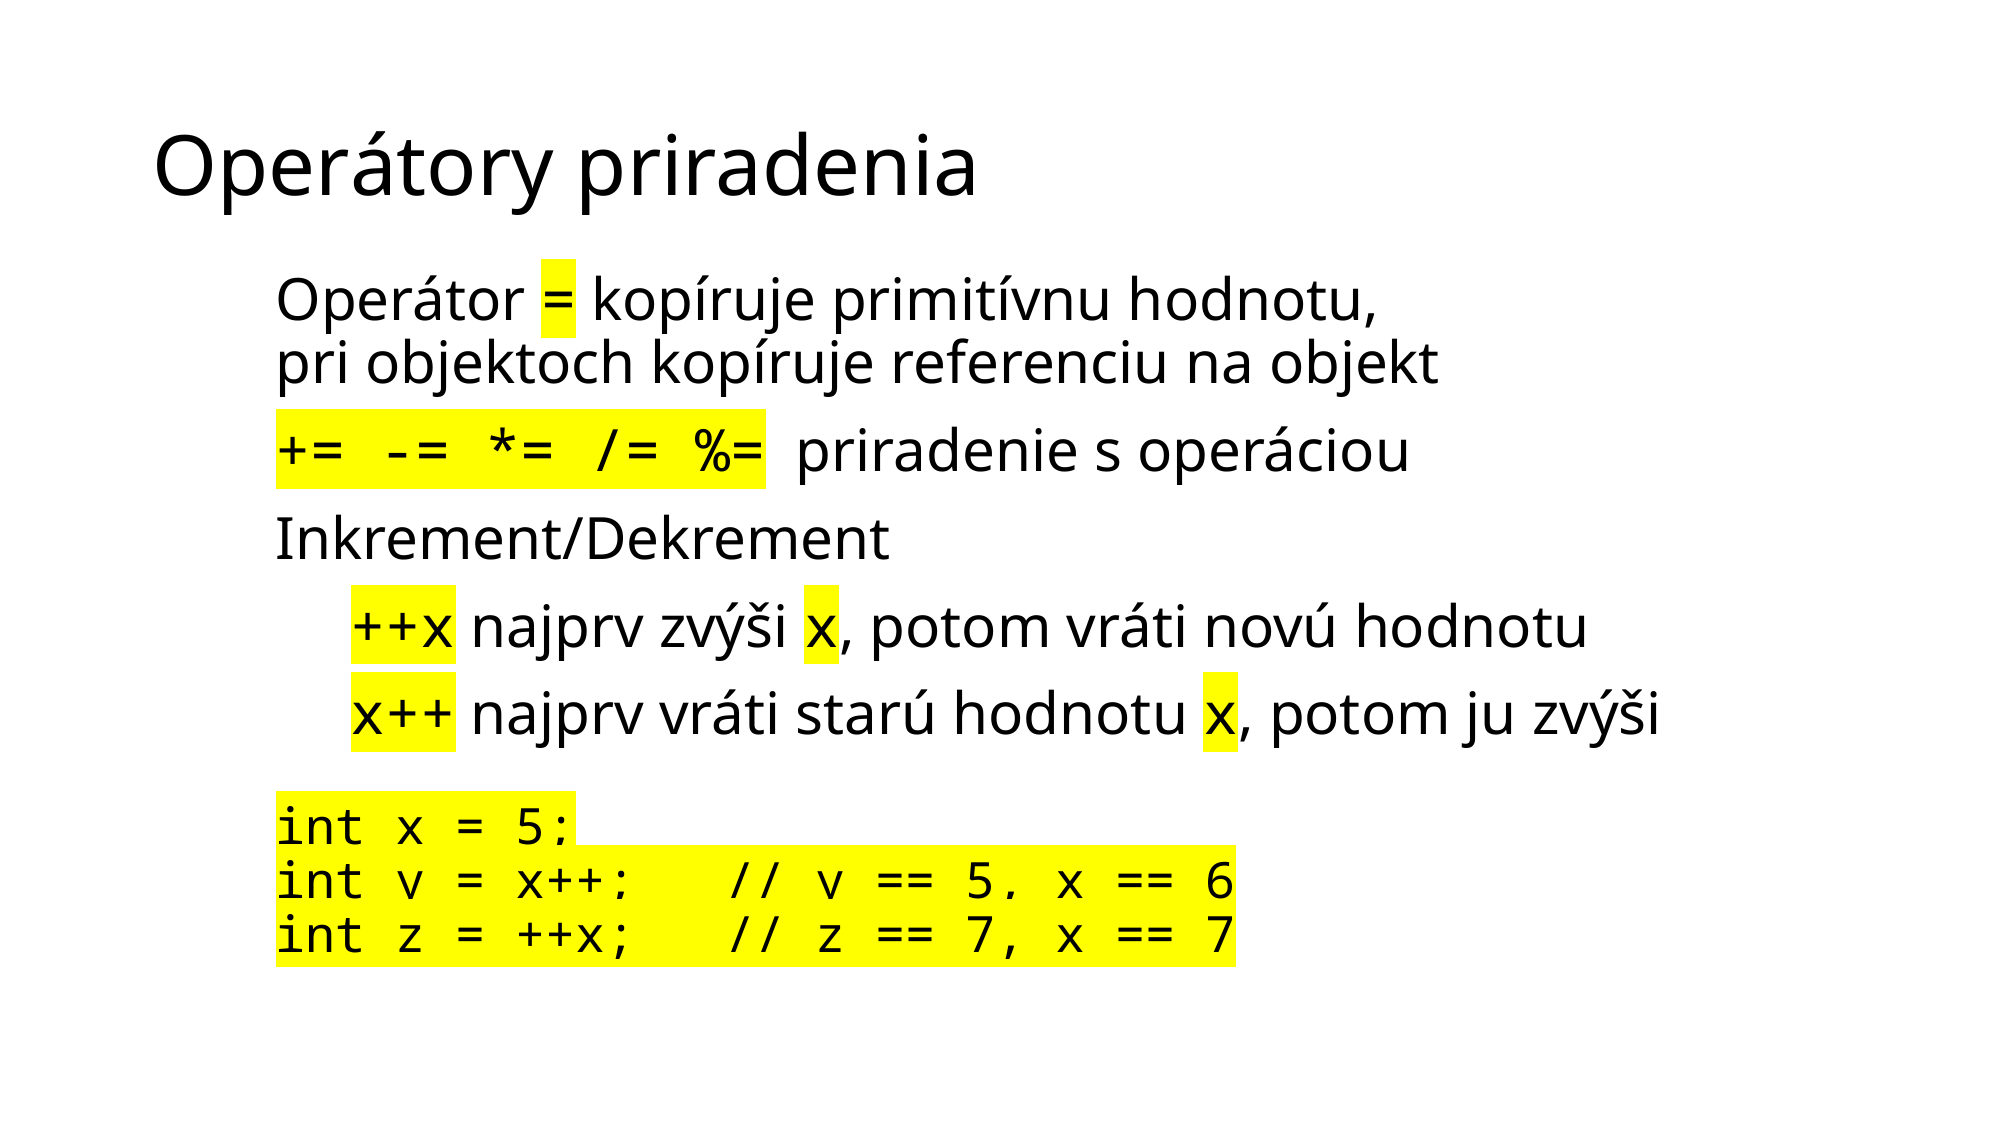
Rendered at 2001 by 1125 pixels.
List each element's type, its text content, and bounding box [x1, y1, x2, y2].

list Operátor = kopíruje primitívnu hodnotu, pri objektoch kopíruje referenciu na objekt += -= *= /= %= priradenie s operáciou Inkrement/Dekrement ++x najprv zvýši x, potom vráti novú hodnotu x++ najprv vráti starú hodnotu x, potom ju zvýši int x = 5; int y = x++; // y == 5, x == 6 int z = ++x; // z == 7, x == 7 [260, 263, 1730, 1038]
title Operátory priradenia [137, 59, 1863, 278]
